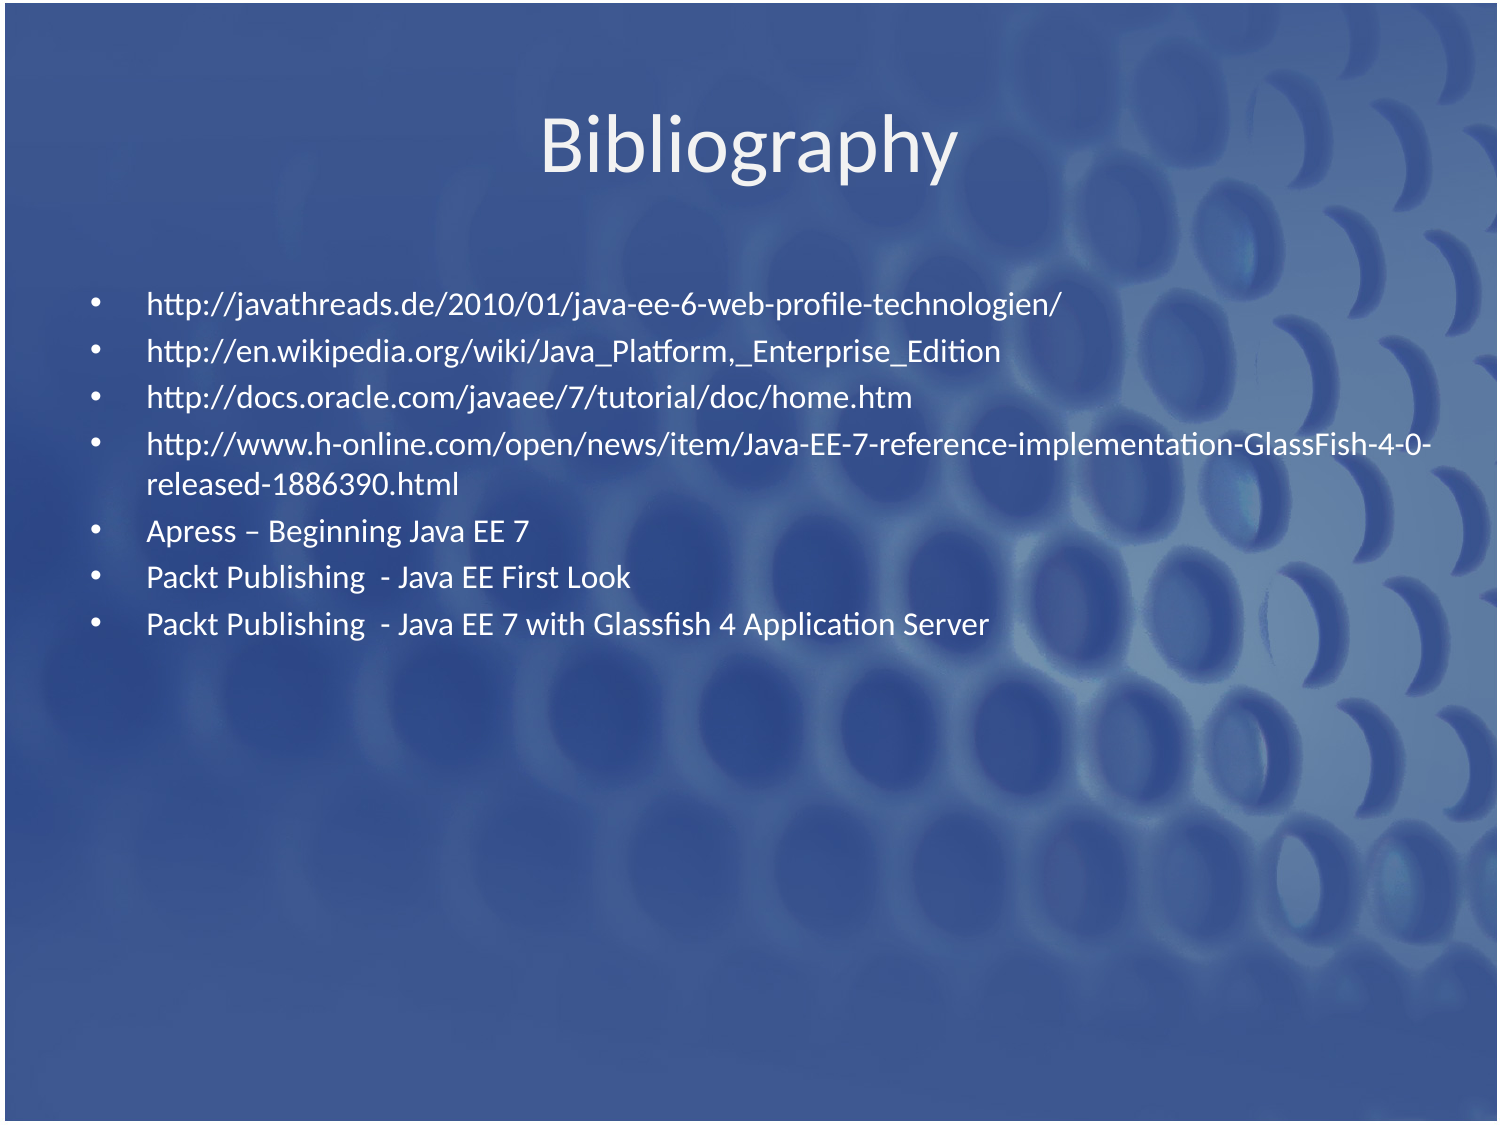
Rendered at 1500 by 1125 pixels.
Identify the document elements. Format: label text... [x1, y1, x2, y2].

list http://javathreads.de/2010/01/java-ee-6-web-profile-technologien/ http://en.wikipedia.org/wiki/Java_Platform,_Enterprise_Edition http://docs.oracle.com/javaee/7/tutorial/doc/home.htm http://www.h-online.com/open/news/item/Java-EE-7-reference-implementation-GlassFish-4-0-released-1886390.html Apress – Beginning Java EE 7 Packt Publishing - Java EE First Look Packt Publishing - Java EE 7 with Glassfish 4 Application Server [74, 274, 1463, 1076]
picture [0, 0, 1500, 1125]
title Bibliography [74, 44, 1426, 233]
